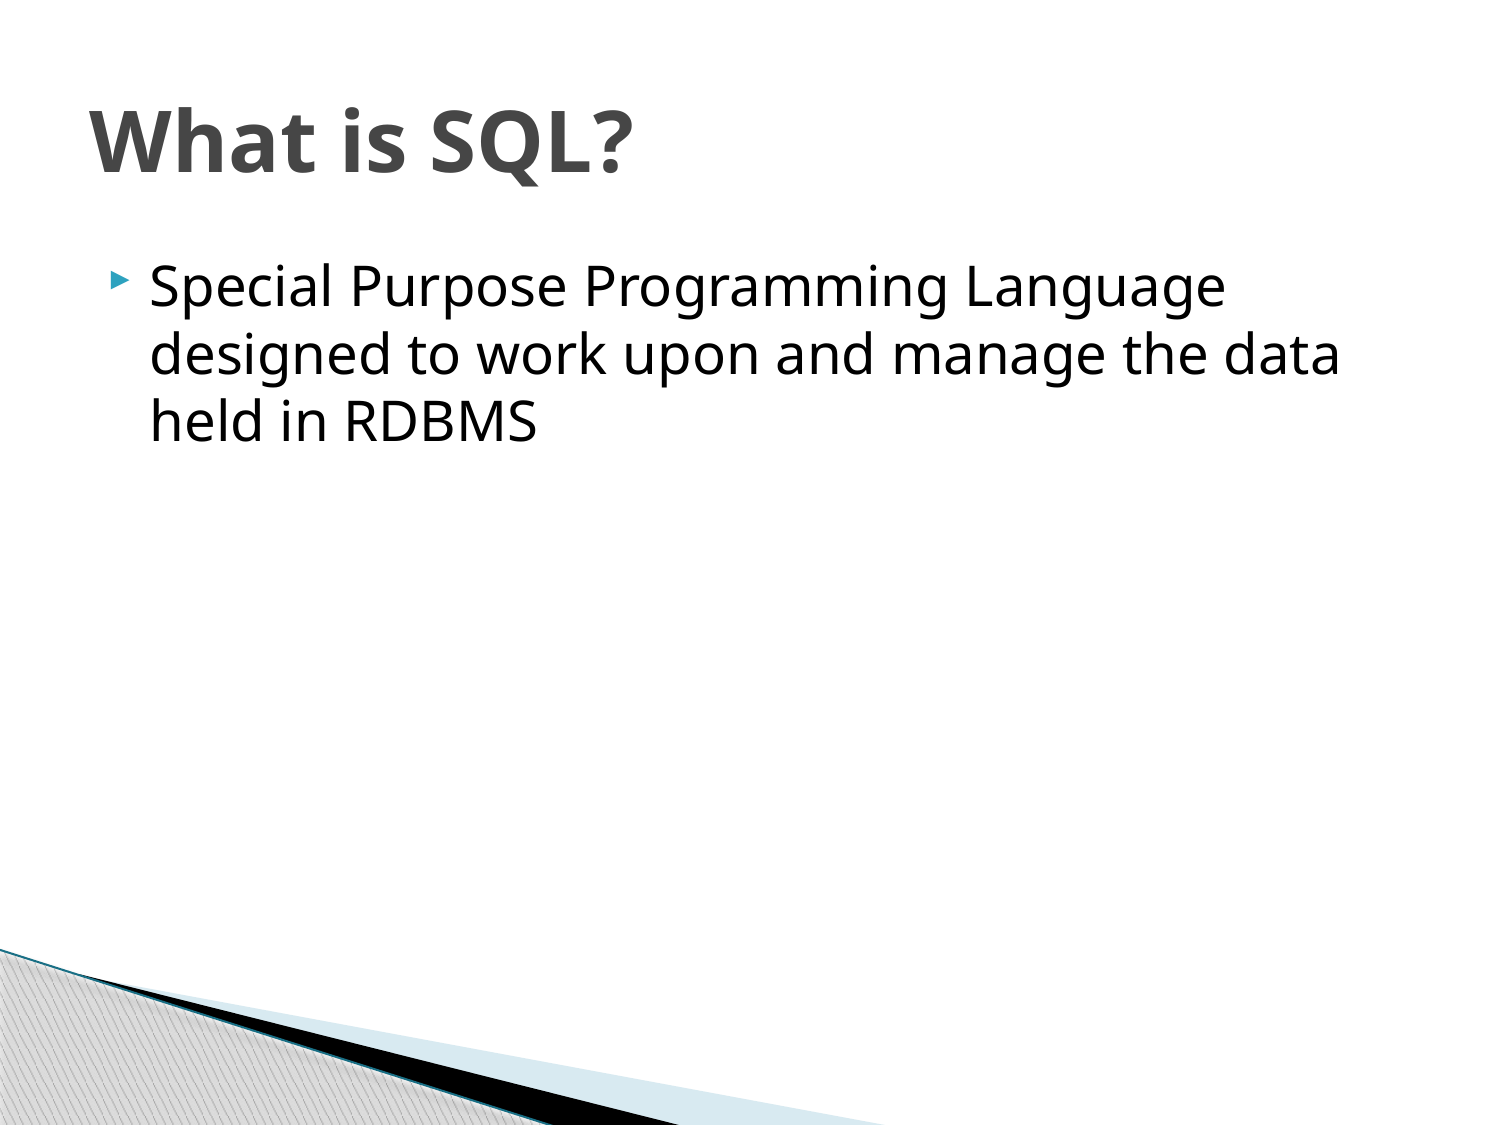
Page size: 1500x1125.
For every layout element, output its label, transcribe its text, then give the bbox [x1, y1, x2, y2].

list Special Purpose Programming Language designed to work upon and manage the data held in RDBMS [75, 243, 1425, 986]
title What is SQL? [75, 45, 1425, 233]
